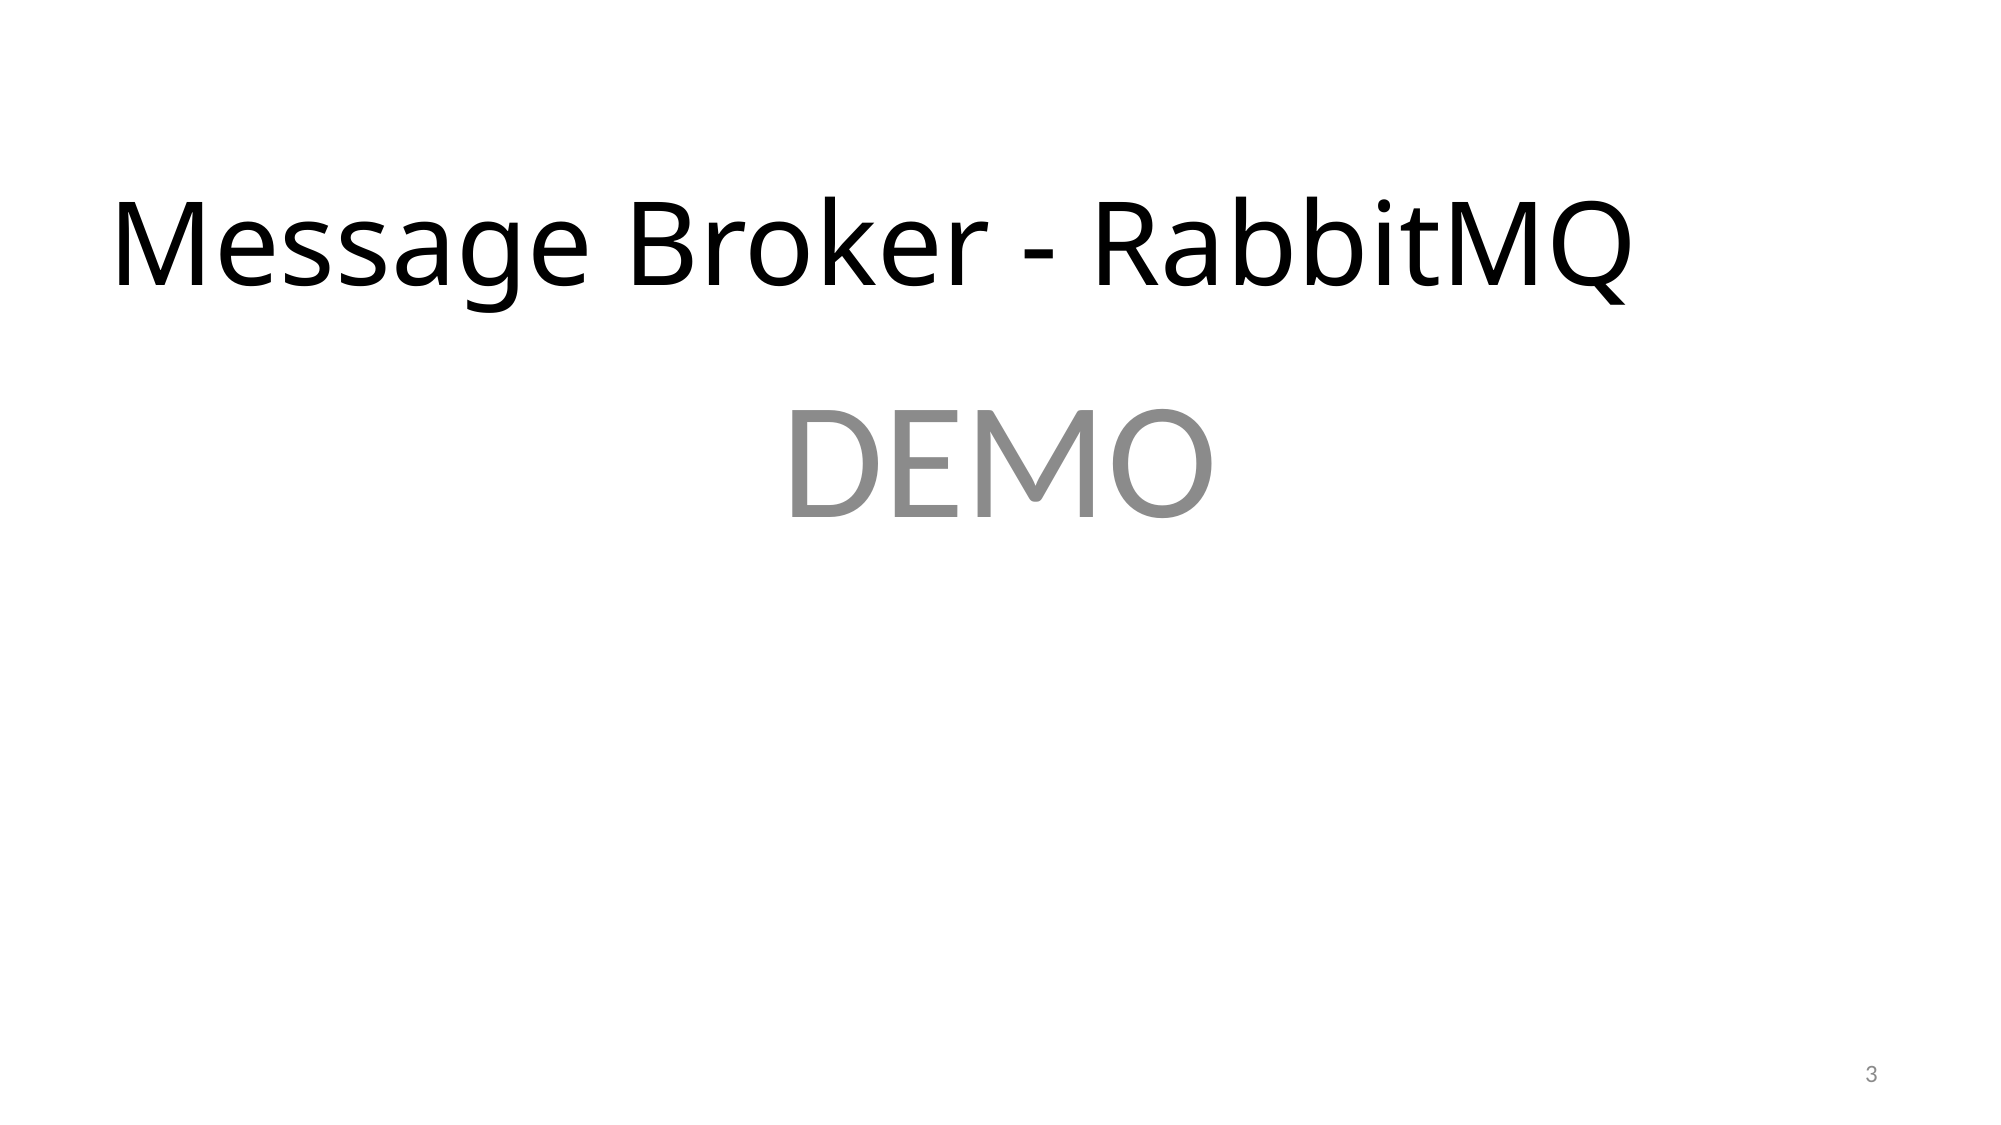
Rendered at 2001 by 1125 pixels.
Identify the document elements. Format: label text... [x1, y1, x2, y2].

list DEMO [93, 366, 1906, 969]
slide_number 3 [1837, 1042, 1906, 1103]
title Message Broker - RabbitMQ [93, 177, 1906, 318]
